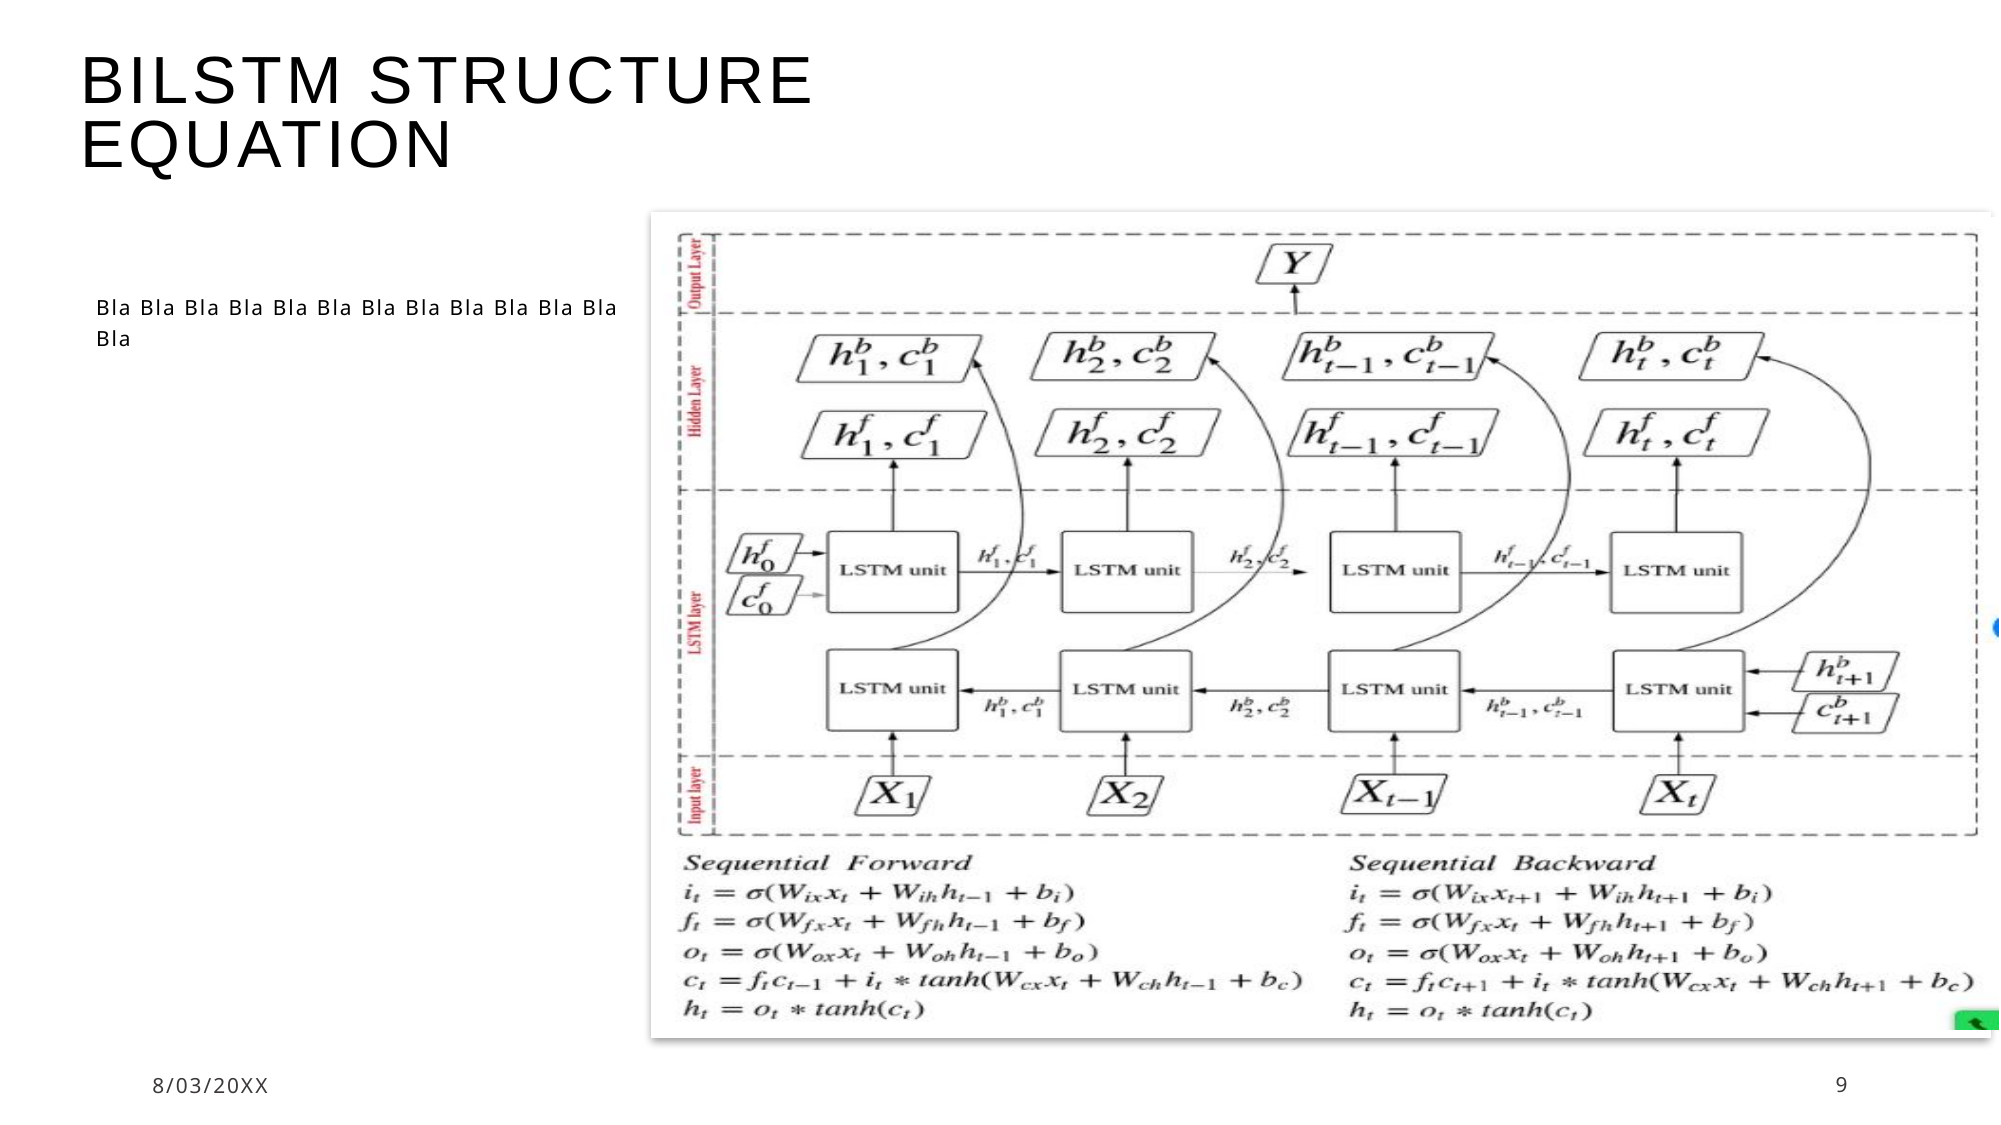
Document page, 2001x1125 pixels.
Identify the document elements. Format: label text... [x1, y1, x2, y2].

title bilstm Structure equation [65, 48, 1062, 184]
slide_number 9 [1412, 1068, 1863, 1103]
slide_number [137, 1068, 588, 1103]
list Bla Bla Bla Bla Bla Bla Bla Bla Bla Bla Bla Bla Bla [81, 281, 644, 934]
picture [659, 217, 1999, 1030]
